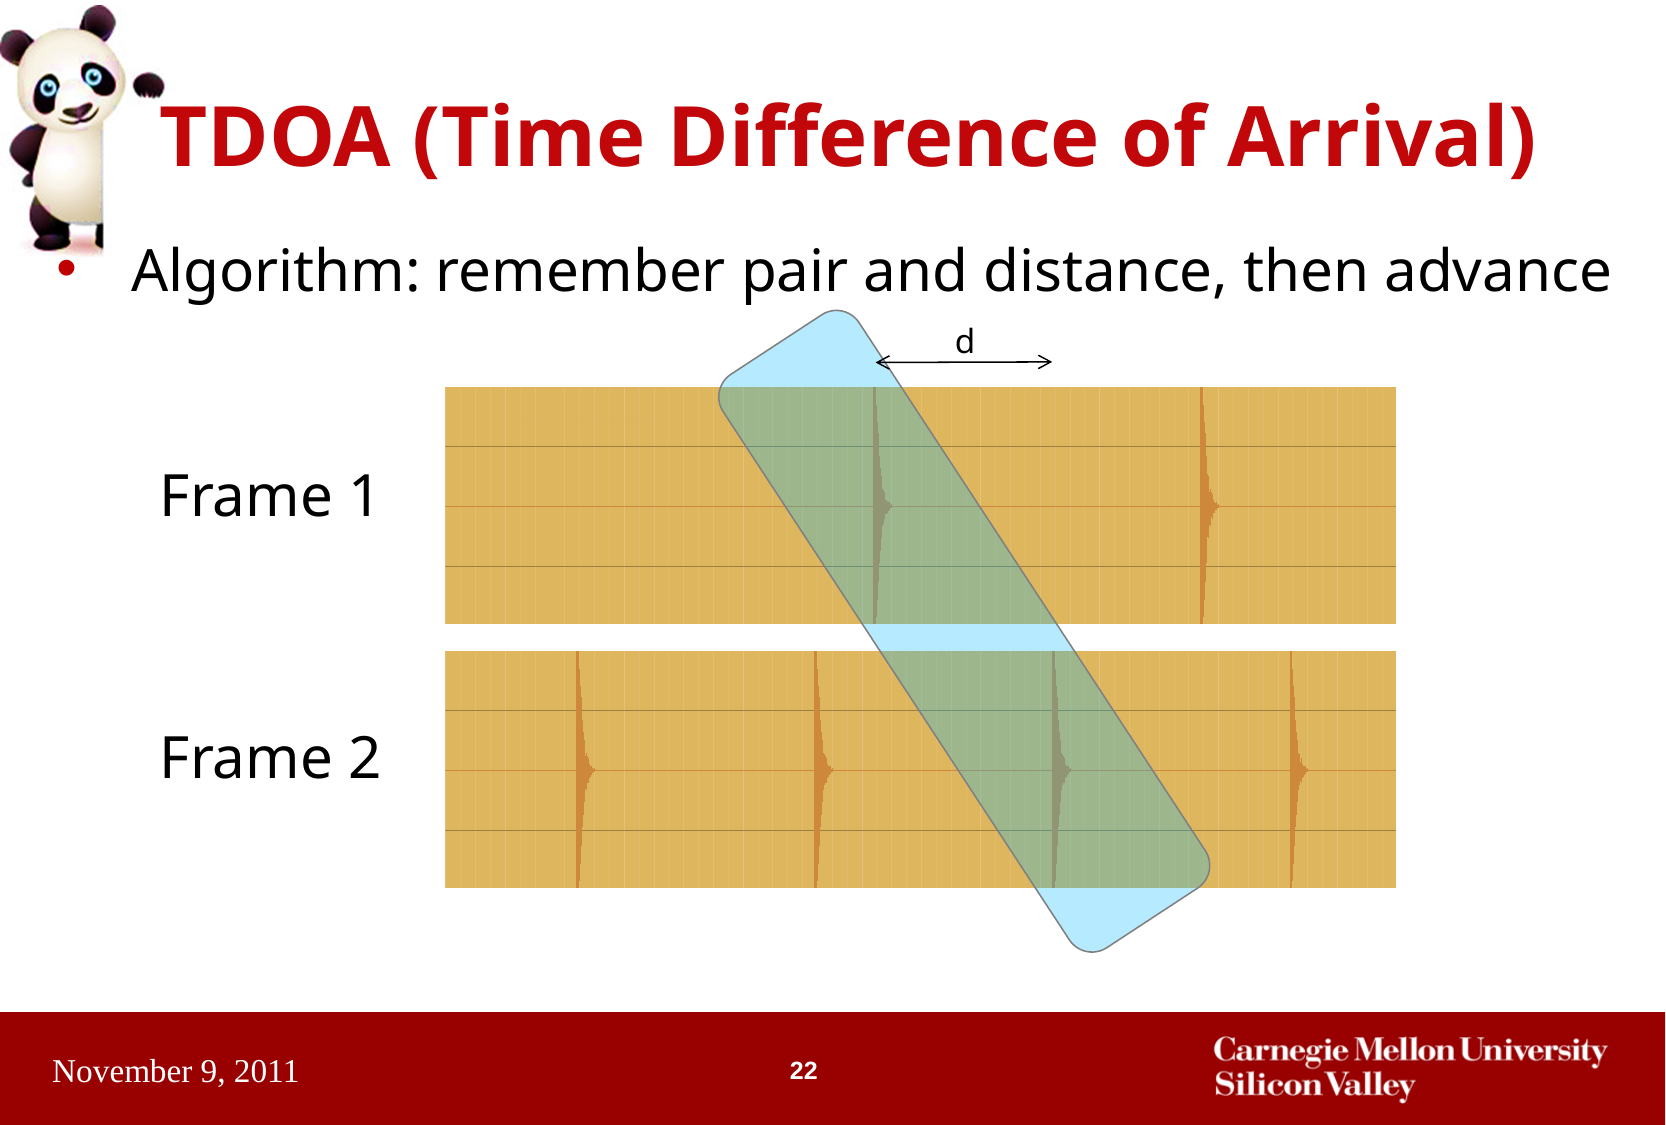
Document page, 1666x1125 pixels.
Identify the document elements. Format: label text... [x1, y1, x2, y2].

text_box [867, 632, 1074, 650]
picture [0, 5, 205, 268]
title TDOA (Time Difference of Arrival) [102, 75, 1596, 188]
text_box [721, 310, 901, 386]
picture [444, 387, 1397, 624]
picture [444, 651, 1397, 888]
slide_number 22 [751, 1047, 833, 1125]
text_box Frame 1 [145, 450, 439, 536]
text_box Frame 2 [145, 713, 439, 798]
picture [0, 1012, 1666, 1125]
text_box [1040, 896, 1186, 953]
text_box d [940, 312, 991, 360]
list Algorithm: remember pair and distance, then advance [41, 224, 1666, 1000]
